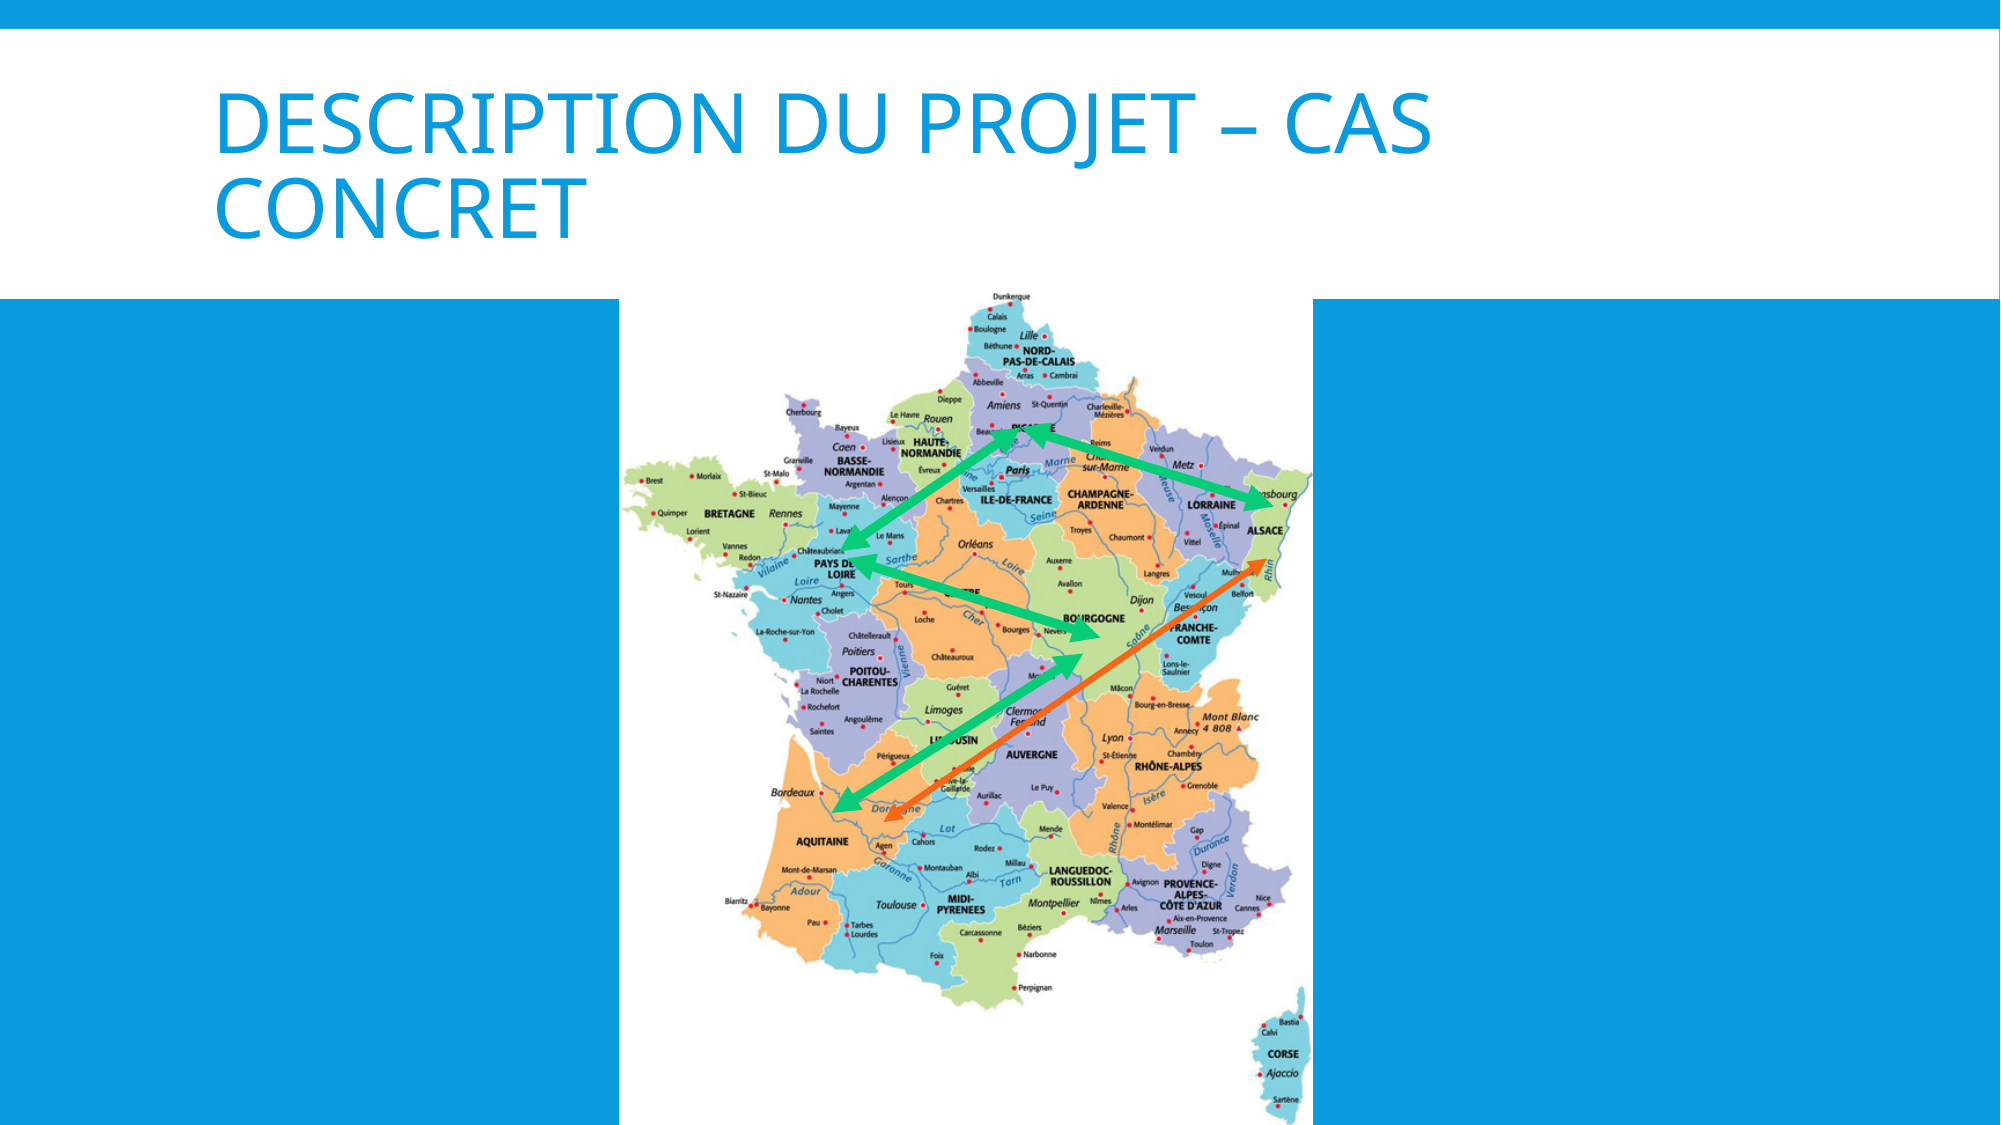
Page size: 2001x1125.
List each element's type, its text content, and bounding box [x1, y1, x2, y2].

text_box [831, 653, 876, 814]
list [619, 293, 1314, 1125]
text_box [1024, 427, 1275, 507]
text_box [883, 558, 1268, 823]
title Description du projet – Cas concret [197, 46, 1803, 295]
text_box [846, 558, 878, 638]
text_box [839, 427, 1021, 552]
